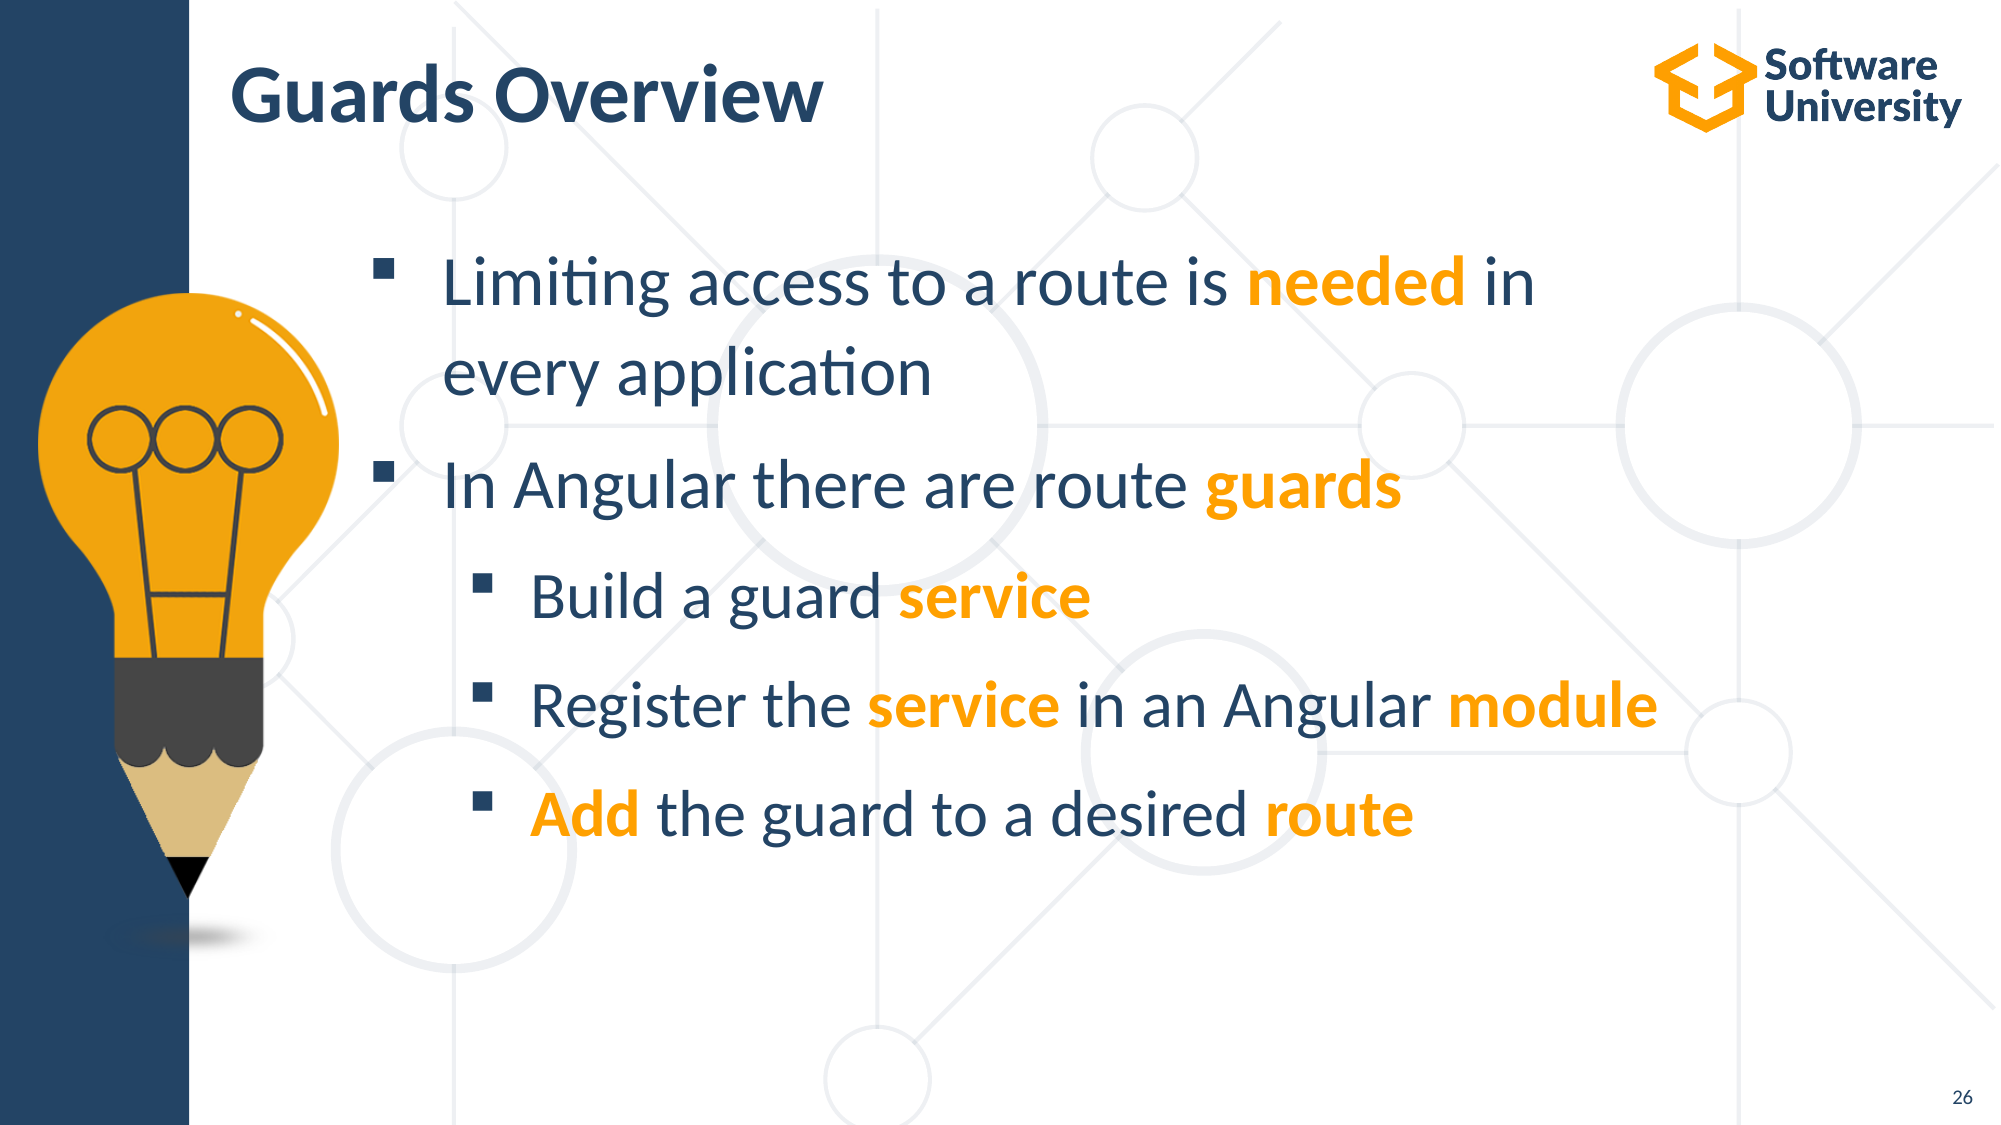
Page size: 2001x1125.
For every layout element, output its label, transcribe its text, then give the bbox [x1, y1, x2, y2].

picture [38, 293, 339, 961]
text_box Limiting access to a route is needed in every application In Angular there are route guards Build a guard service Register the service in an Angular module Add the guard to a desired route [349, 224, 1784, 931]
picture [1641, 31, 1973, 145]
title Guards Overview [212, 16, 1628, 162]
text_box 26 [1927, 1067, 1989, 1117]
